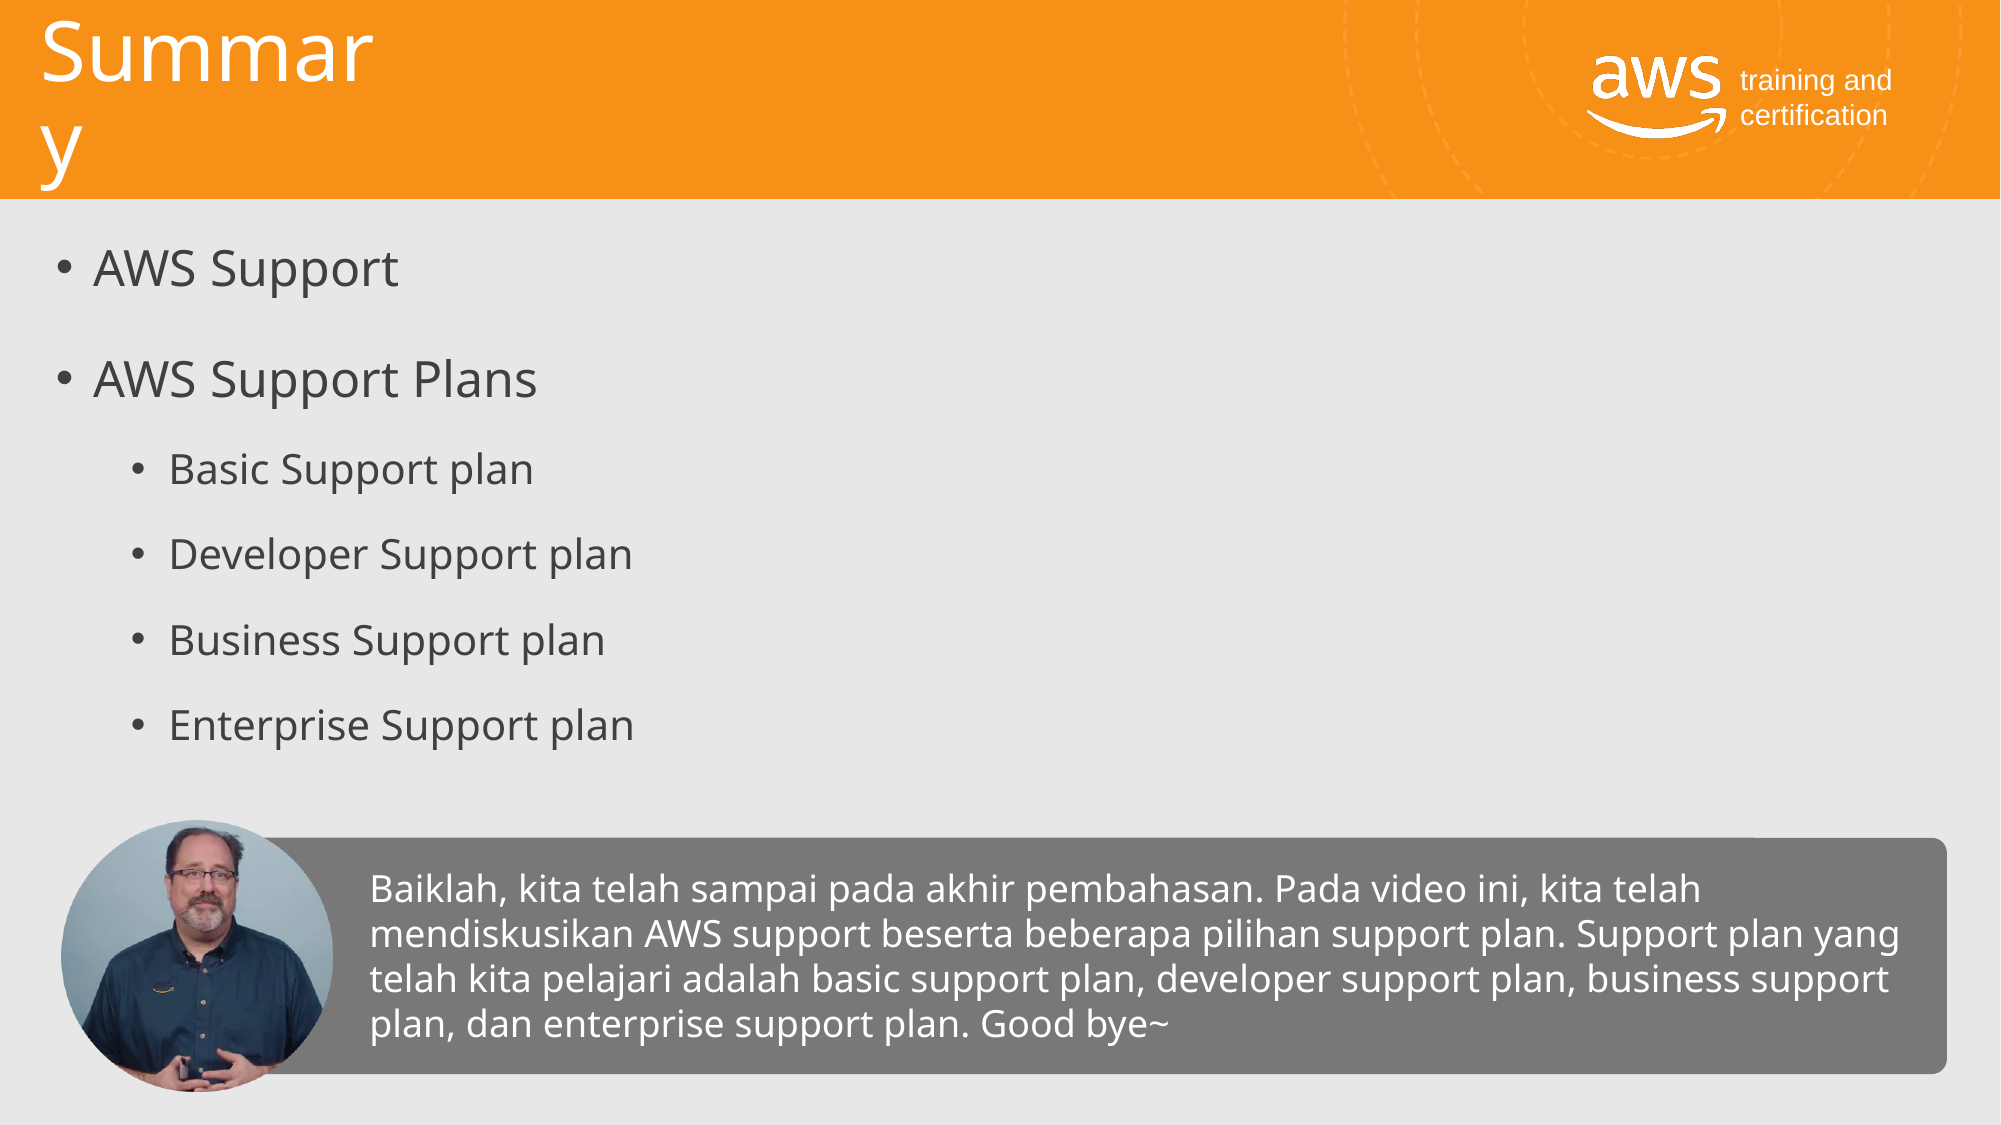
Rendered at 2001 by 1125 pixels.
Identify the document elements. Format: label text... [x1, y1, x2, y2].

picture [61, 820, 333, 1092]
text_box Baiklah, kita telah sampai pada akhir pembahasan. Pada video ini, kita telah mendiskusikan AWS support beserta beberapa pilihan support plan. Support plan yang telah kita pelajari adalah basic support plan, developer support plan, business support plan, dan enterprise support plan. Good bye~ [354, 857, 1920, 1053]
text_box [333, 836, 1948, 1076]
title Summary [40, 53, 415, 145]
picture [0, 0, 2001, 199]
list AWS Support AWS Support Plans Basic Support plan Developer Support plan Business Support plan Enterprise Support plan [40, 199, 1949, 1014]
